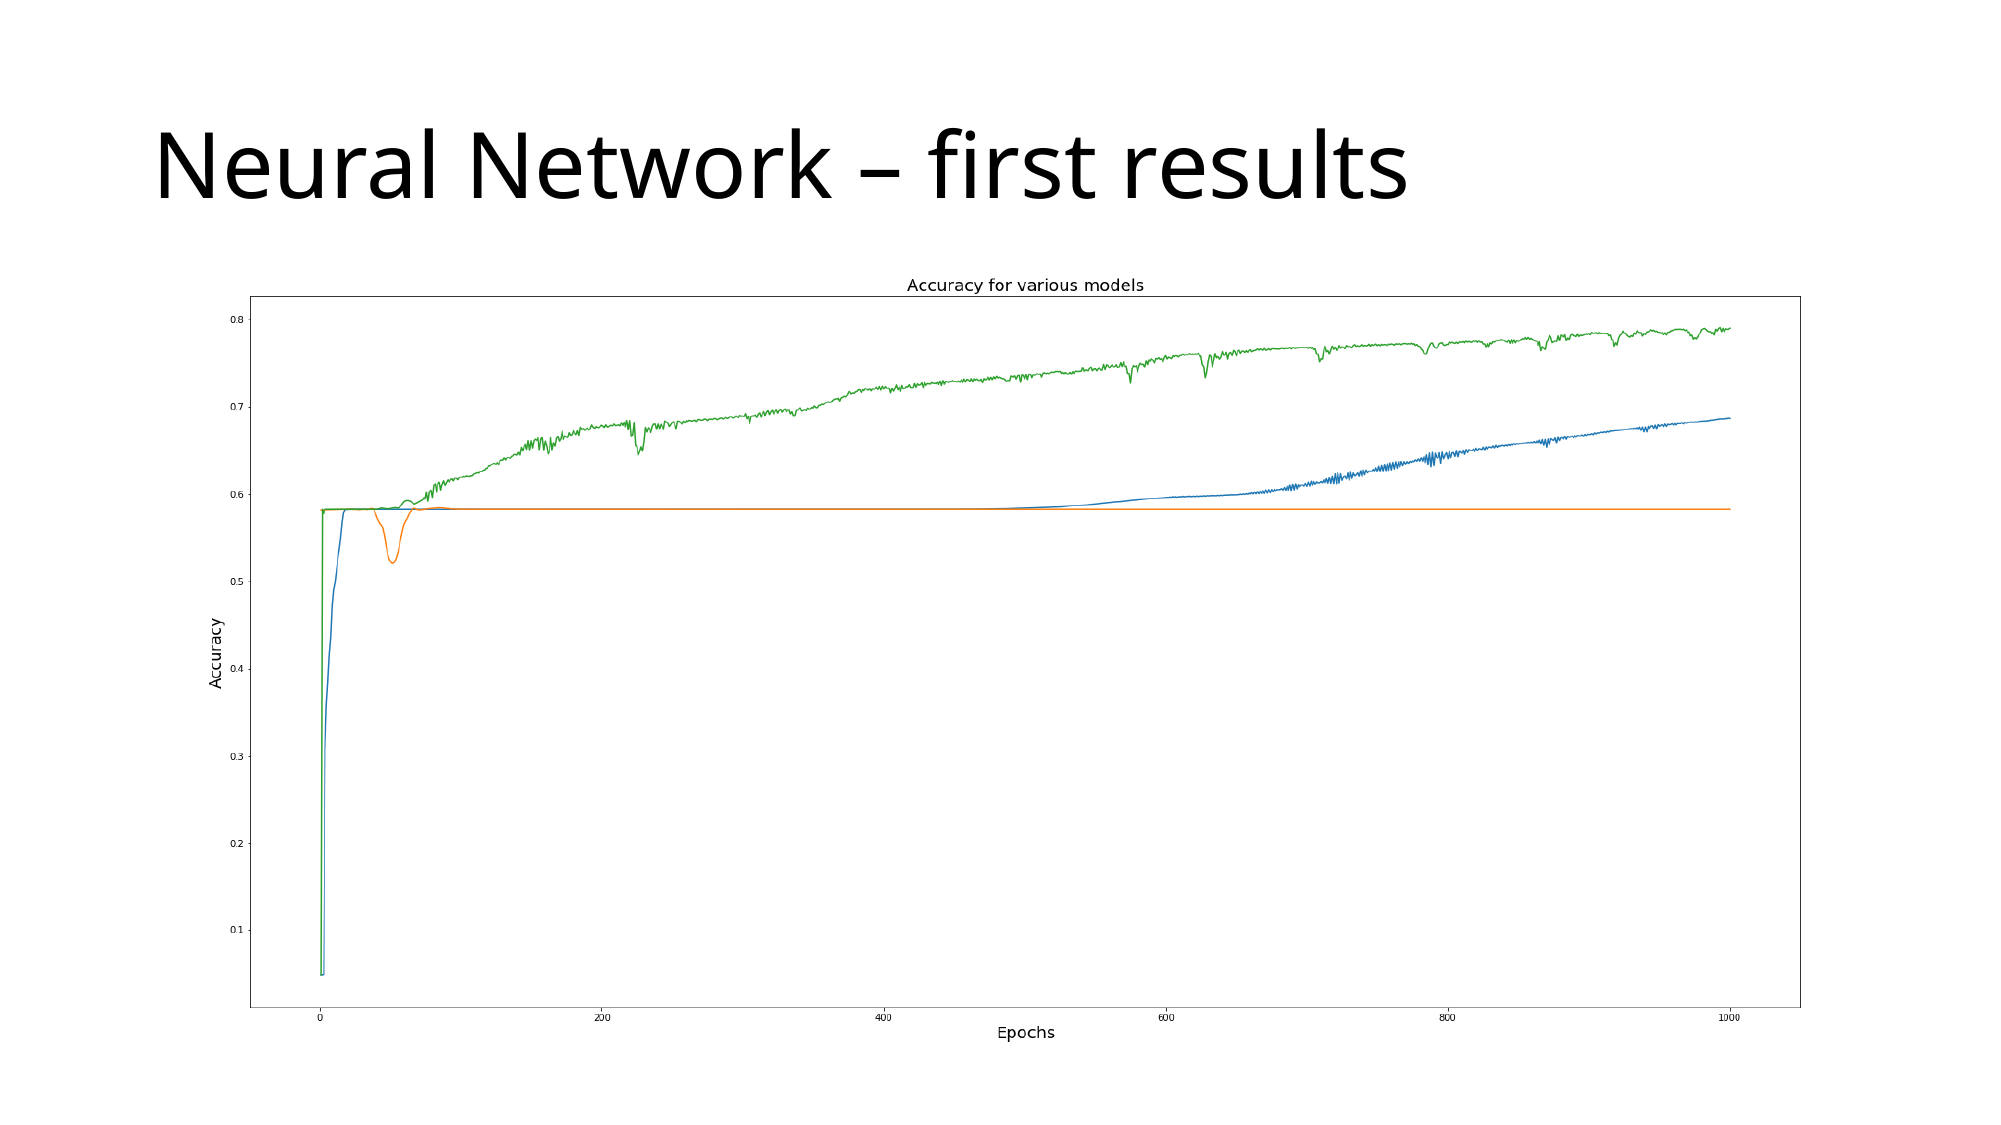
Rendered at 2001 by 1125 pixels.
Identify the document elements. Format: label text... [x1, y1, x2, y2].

title Neural Network – first results [137, 59, 1863, 182]
picture [0, 182, 2000, 1125]
